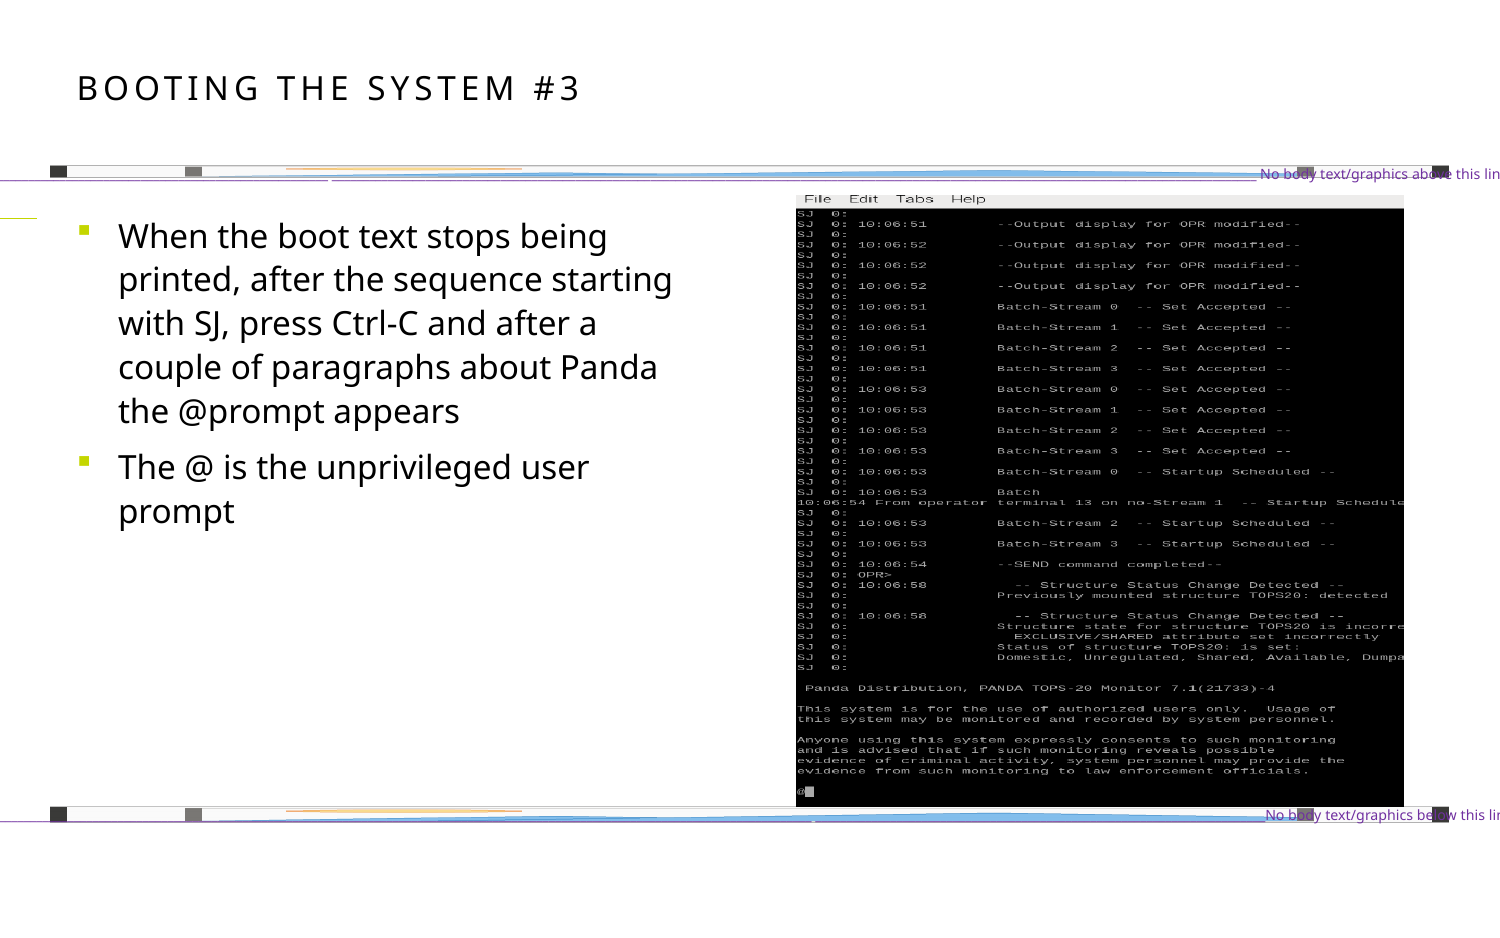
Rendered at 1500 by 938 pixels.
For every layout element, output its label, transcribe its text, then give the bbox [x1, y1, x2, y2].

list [796, 195, 1404, 807]
list When the boot text stops being printed, after the sequence starting with SJ, press Ctrl-C and after a couple of paragraphs about Panda the @prompt appears The @ is the unprivileged user prompt [76, 210, 703, 805]
picture [0, 164, 1500, 178]
title Booting the system #3 [76, 67, 975, 108]
picture [0, 806, 1500, 823]
